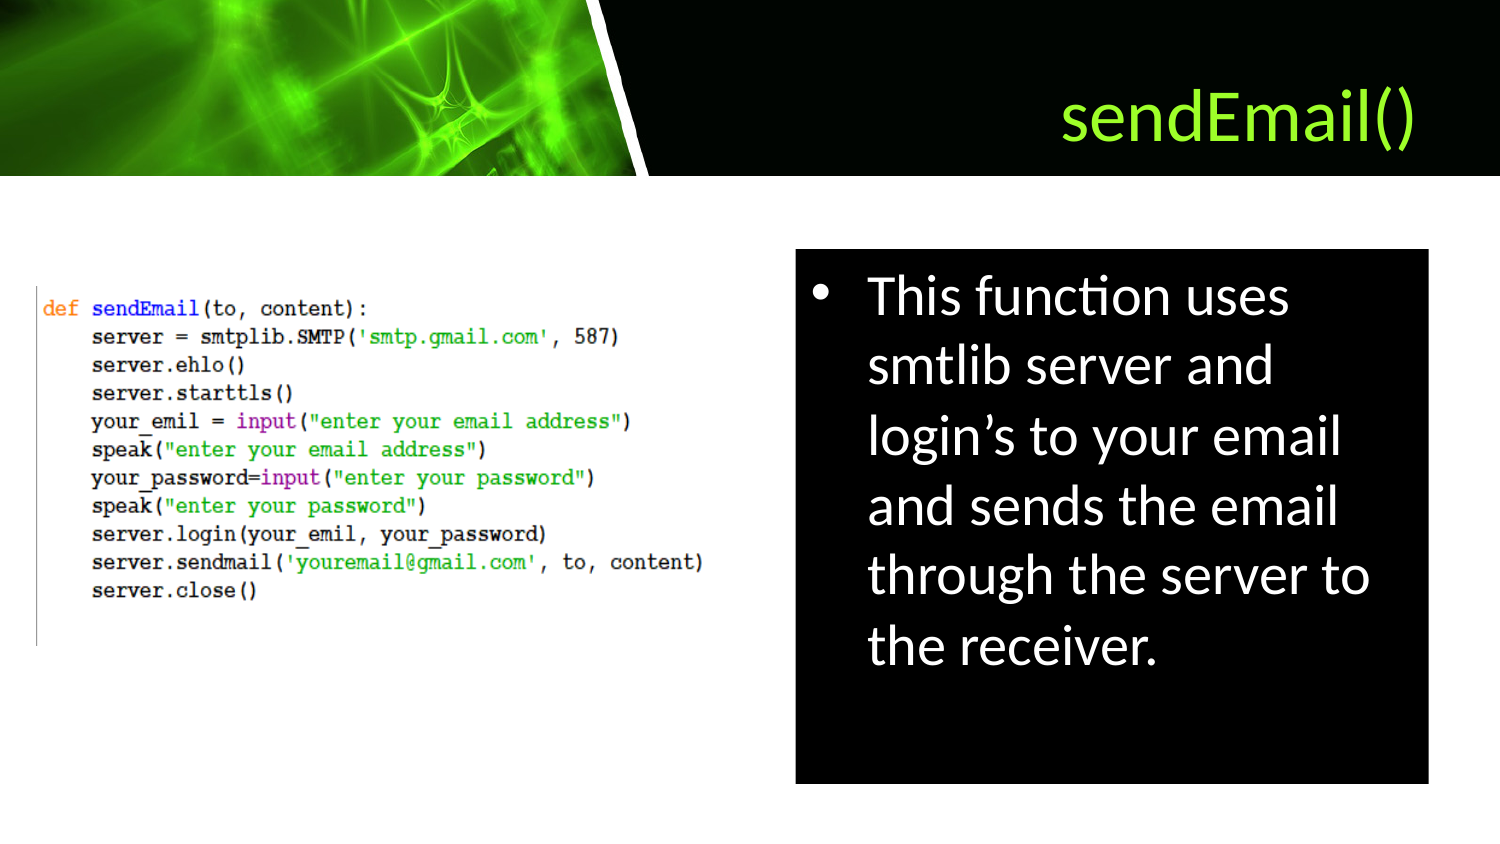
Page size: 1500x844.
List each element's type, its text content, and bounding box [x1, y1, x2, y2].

picture [0, 0, 1500, 844]
list This function uses smtlib server and login’s to your email and sends the email through the server to the receiver. [795, 249, 1429, 784]
title sendEmail() [78, 48, 1434, 175]
